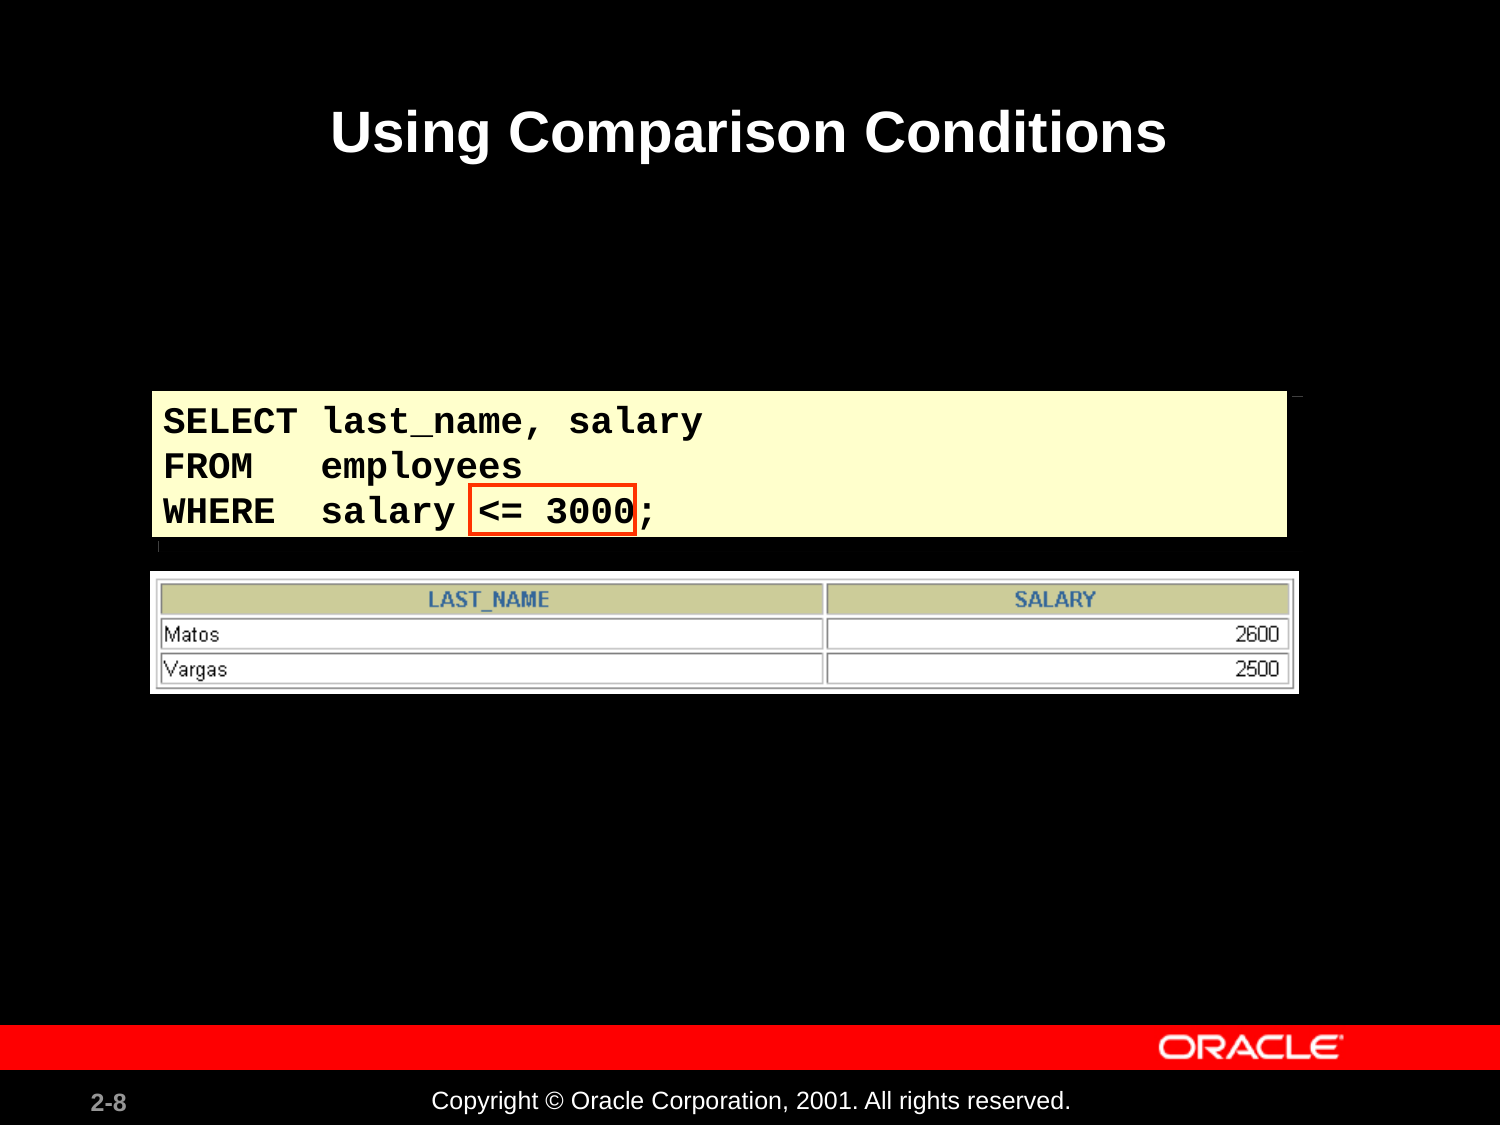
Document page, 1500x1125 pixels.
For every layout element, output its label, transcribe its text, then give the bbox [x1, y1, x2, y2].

text_box [470, 484, 635, 534]
text_box SELECT last_name, salary FROM employees WHERE salary <= 3000; [148, 386, 1349, 541]
title Using Comparison Conditions [141, 86, 1358, 232]
picture [149, 571, 1299, 694]
